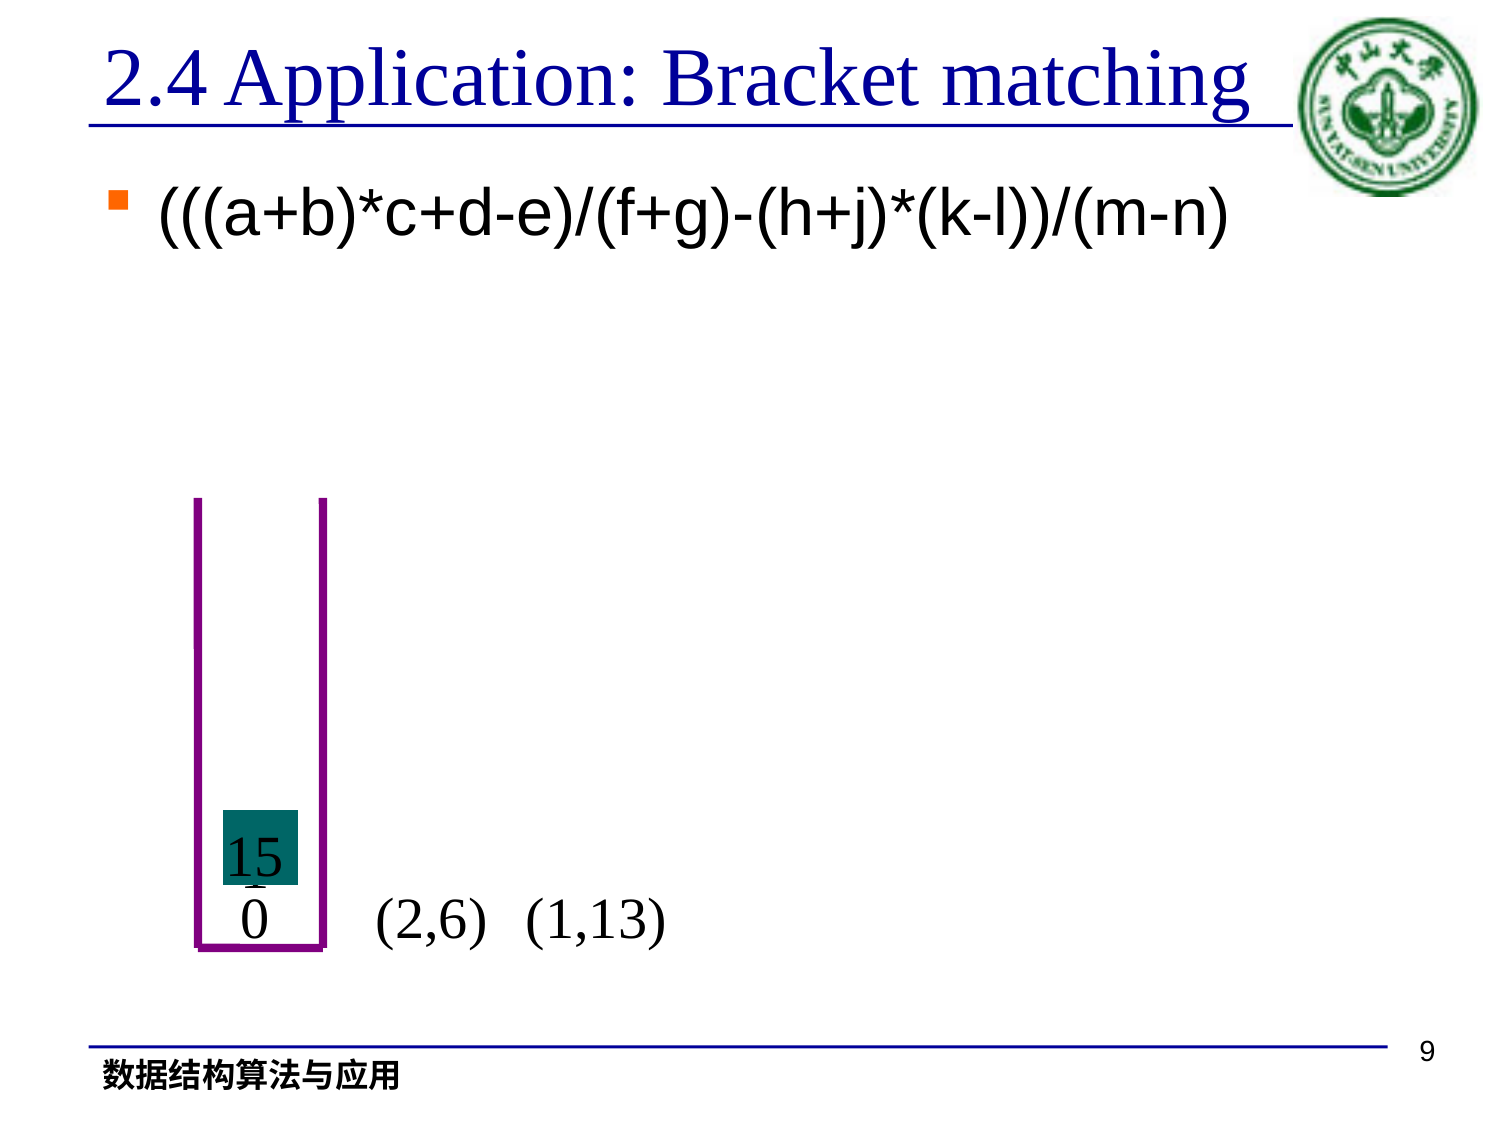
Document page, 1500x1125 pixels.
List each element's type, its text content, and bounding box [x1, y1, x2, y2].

text_box 2.4 Application: Bracket matching [88, 31, 1288, 114]
text_box (((a+b)*c+d-e)/(f+g)-(h+j)*(k-l))/(m-n) [88, 160, 1388, 274]
picture [1293, 15, 1483, 197]
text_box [197, 497, 324, 949]
slide_number 9 [1074, 1024, 1451, 1103]
text_box (2,6) [360, 872, 510, 958]
text_box 数据结构算法与应用 [87, 1047, 431, 1102]
text_box (1,13) [510, 872, 711, 958]
